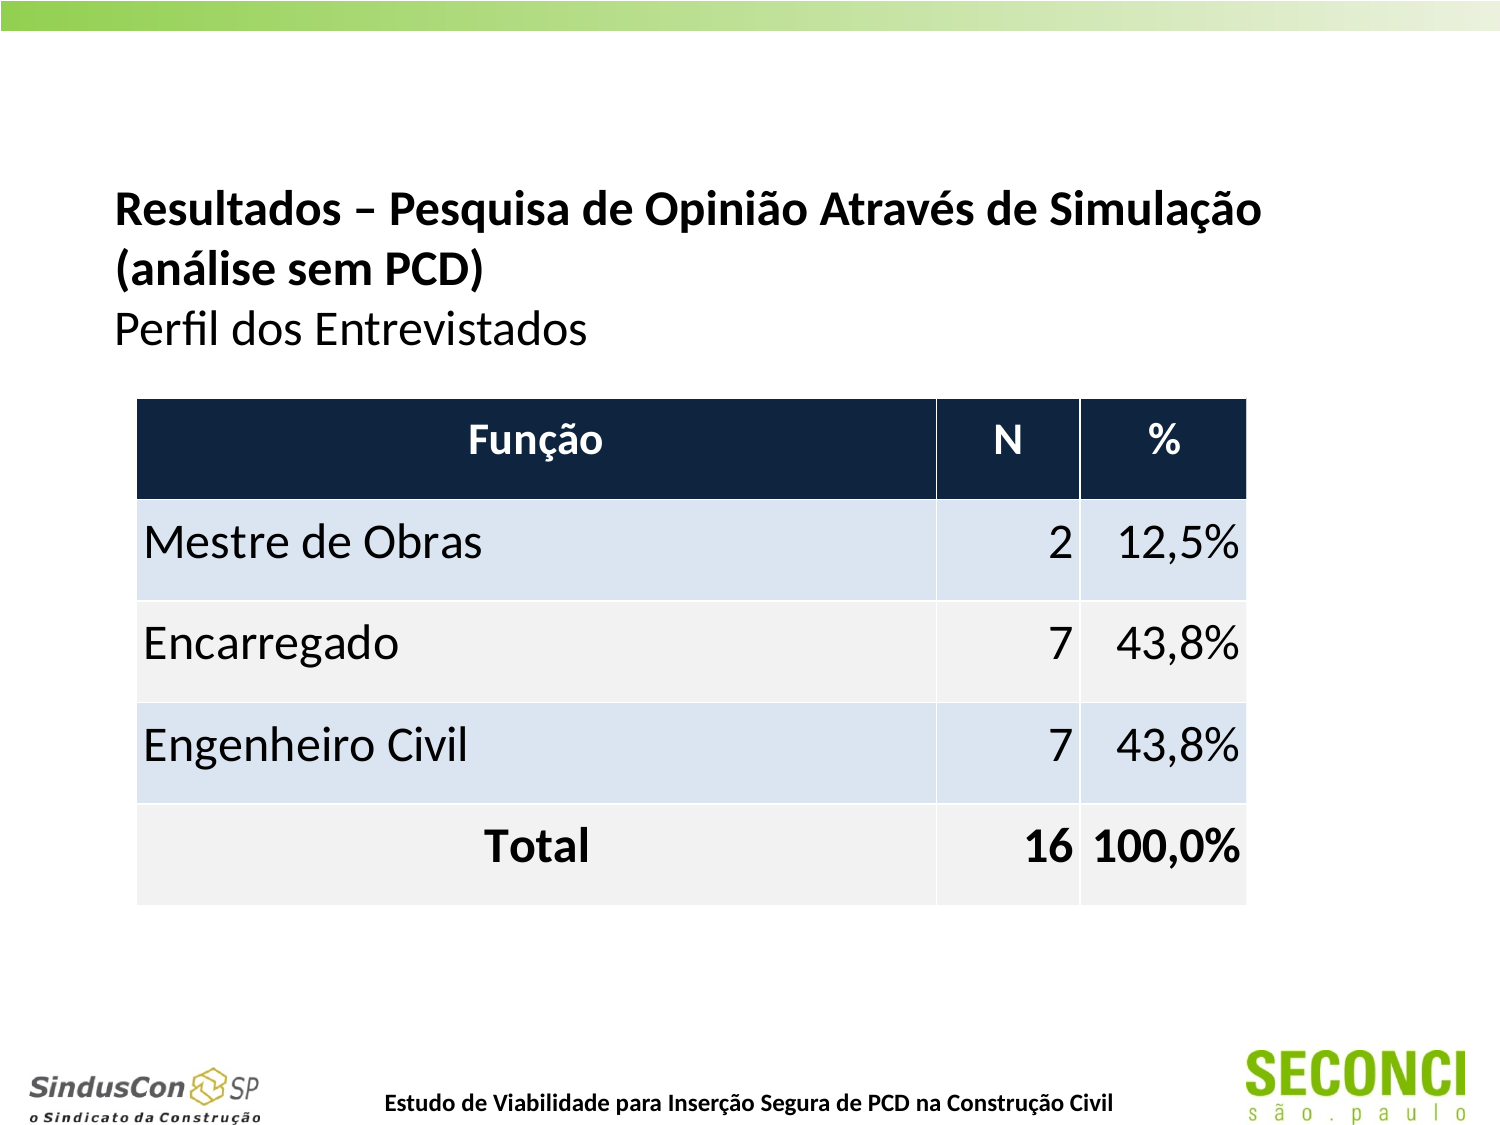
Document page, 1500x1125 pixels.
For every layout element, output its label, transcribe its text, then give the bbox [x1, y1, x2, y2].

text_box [0, 1049, 1500, 1125]
text_box Resultados – Pesquisa de Opinião Através de Simulação (análise sem PCD) Perfil dos Entrevistados [100, 168, 1400, 1048]
picture [135, 396, 1249, 907]
text_box [0, 0, 1500, 33]
